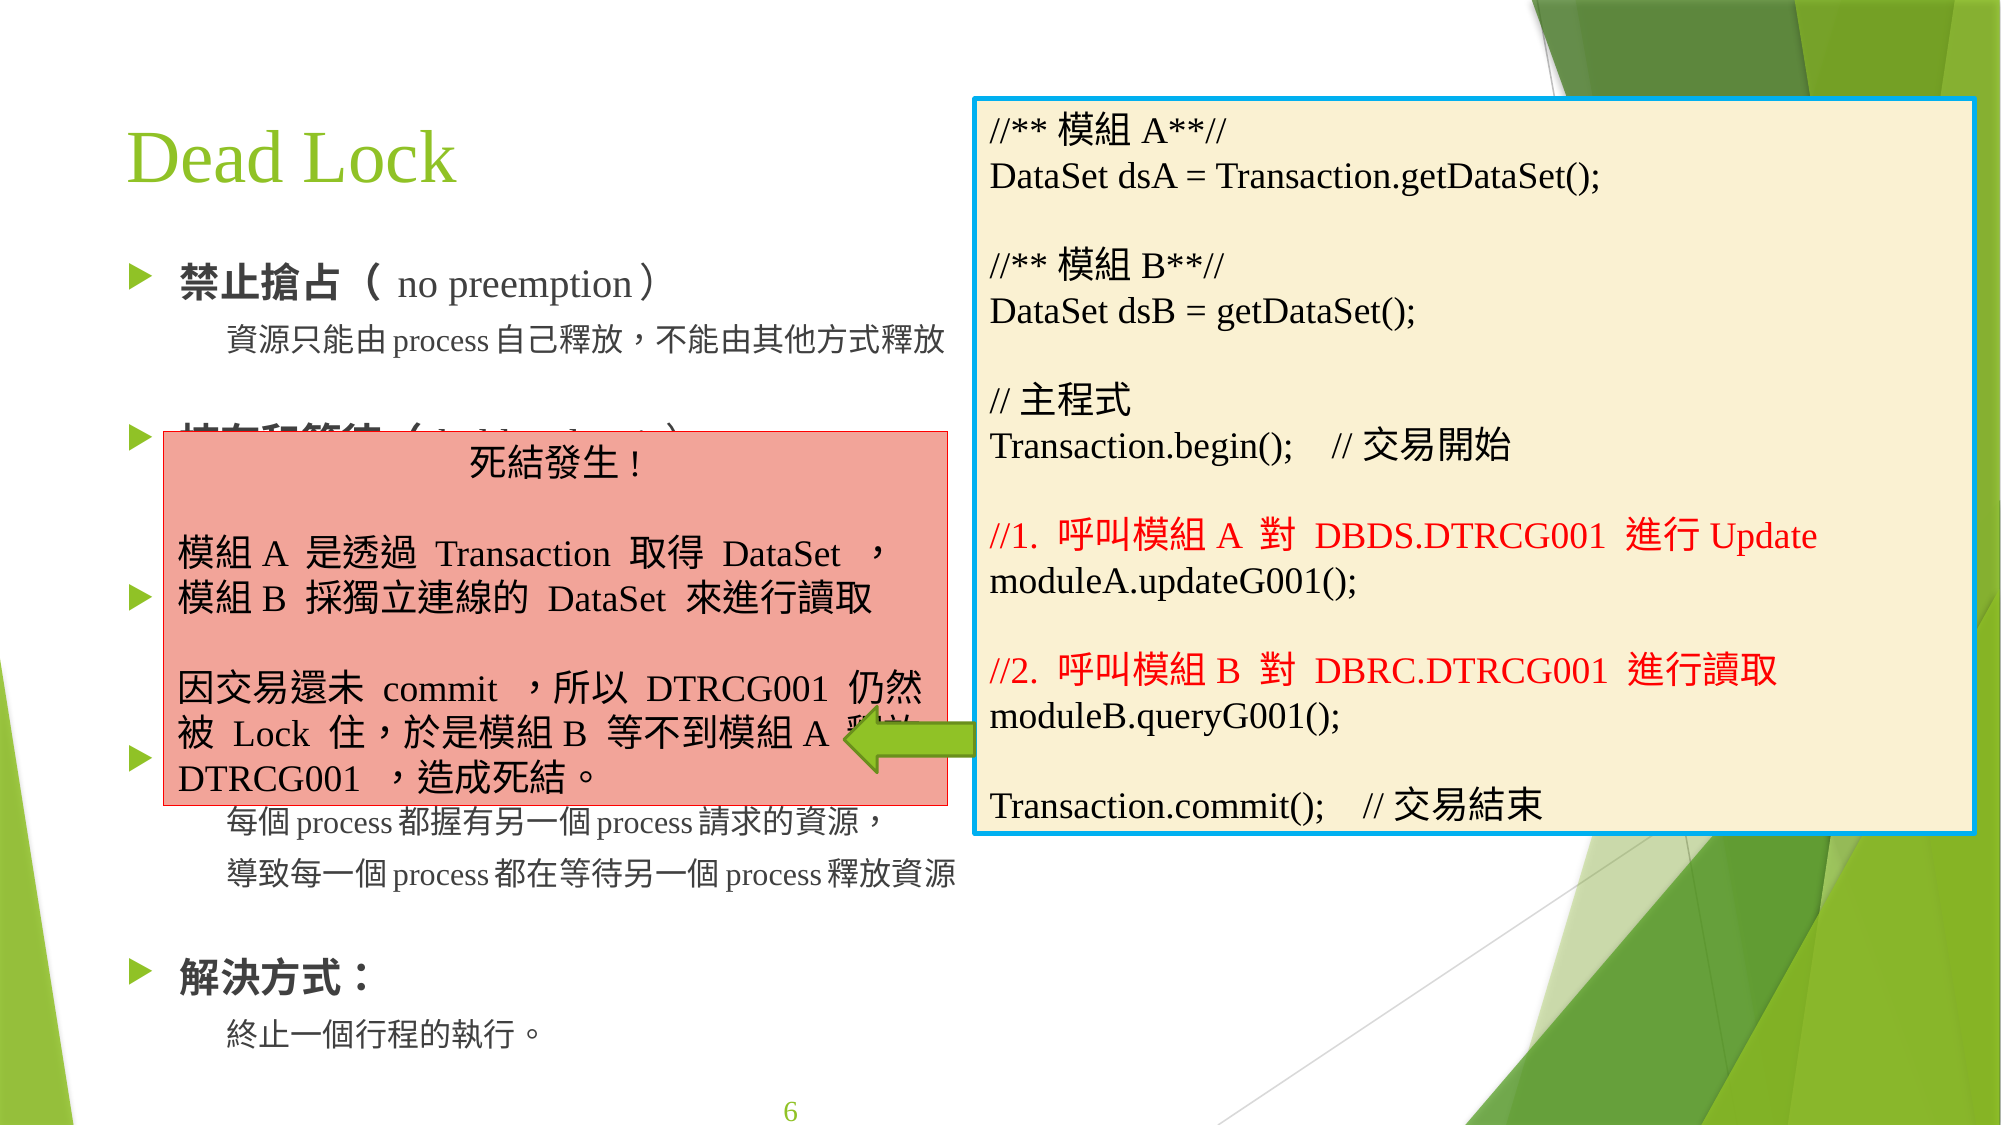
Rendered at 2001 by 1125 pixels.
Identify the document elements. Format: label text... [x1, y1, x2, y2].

text_box [842, 704, 977, 775]
text_box //**模組A**// DataSet dsA = Transaction.getDataSet(); //**模組B**// DataSet dsB = getDataSet(); //主程式 Transaction.begin(); //交易開始 //1. 呼叫模組A 對 DBDS.DTRCG001 進行Update moduleA.updateG001(); //2. 呼叫模組B 對 DBRC.DTRCG001 進行讀取 moduleB.queryG001(); Transaction.commit(); //交易結束 [974, 98, 1975, 834]
list 禁止搶占（ no preemption） 資源只能由process自己釋放，不能由其他方式釋放 持有和等待（ hold and wait） process取得一個資源之後等待其他的資源 互斥 （mutual exclusion） 一個資源一次只能被一個process所使用 迴圈等待 （circular waiting） 每個process都握有另一個process請求的資源， 導致每一個process都在等待另一個process釋放資源 解決方式： 終止一個行程的執行。 [111, 249, 1429, 1066]
slide_number 6 [700, 1079, 813, 1125]
title Dead Lock [111, 99, 974, 249]
text_box 死結發生! 模組A 是透過 Transaction 取得 DataSet ， 模組B 採獨立連線的 DataSet 來進行讀取 因交易還未 commit ，所以 DTRCG001 仍然被 Lock 住，於是模組B 等不到模組A 釋放 DTRCG001 ，造成死結。 [163, 431, 948, 806]
